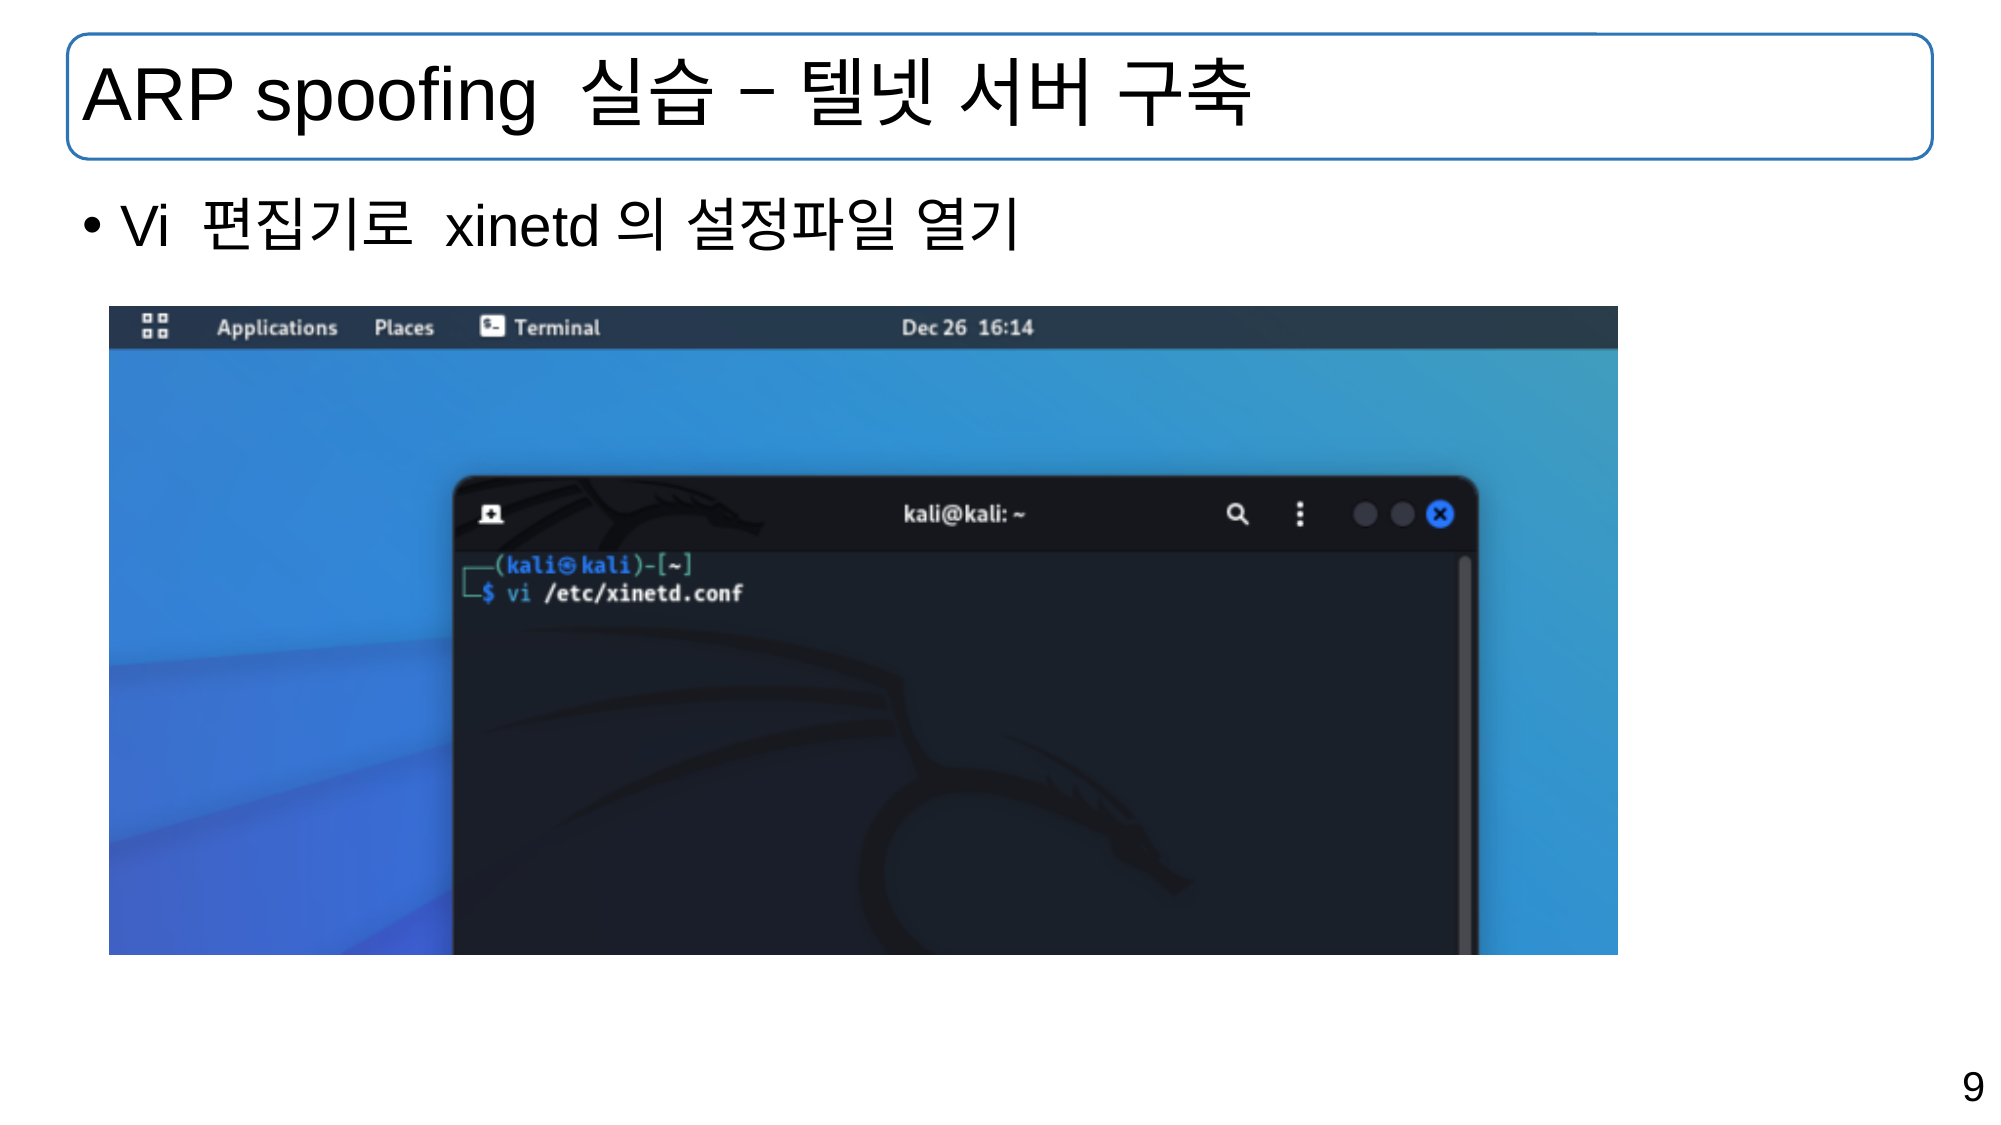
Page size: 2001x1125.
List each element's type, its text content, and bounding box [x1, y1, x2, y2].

picture [109, 306, 1618, 955]
title ARP spoofing 실습 – 텔넷 서버 구축 [67, 34, 1933, 160]
list Vi 편집기로 xinetd의 설정파일 열기 [67, 189, 1933, 1019]
